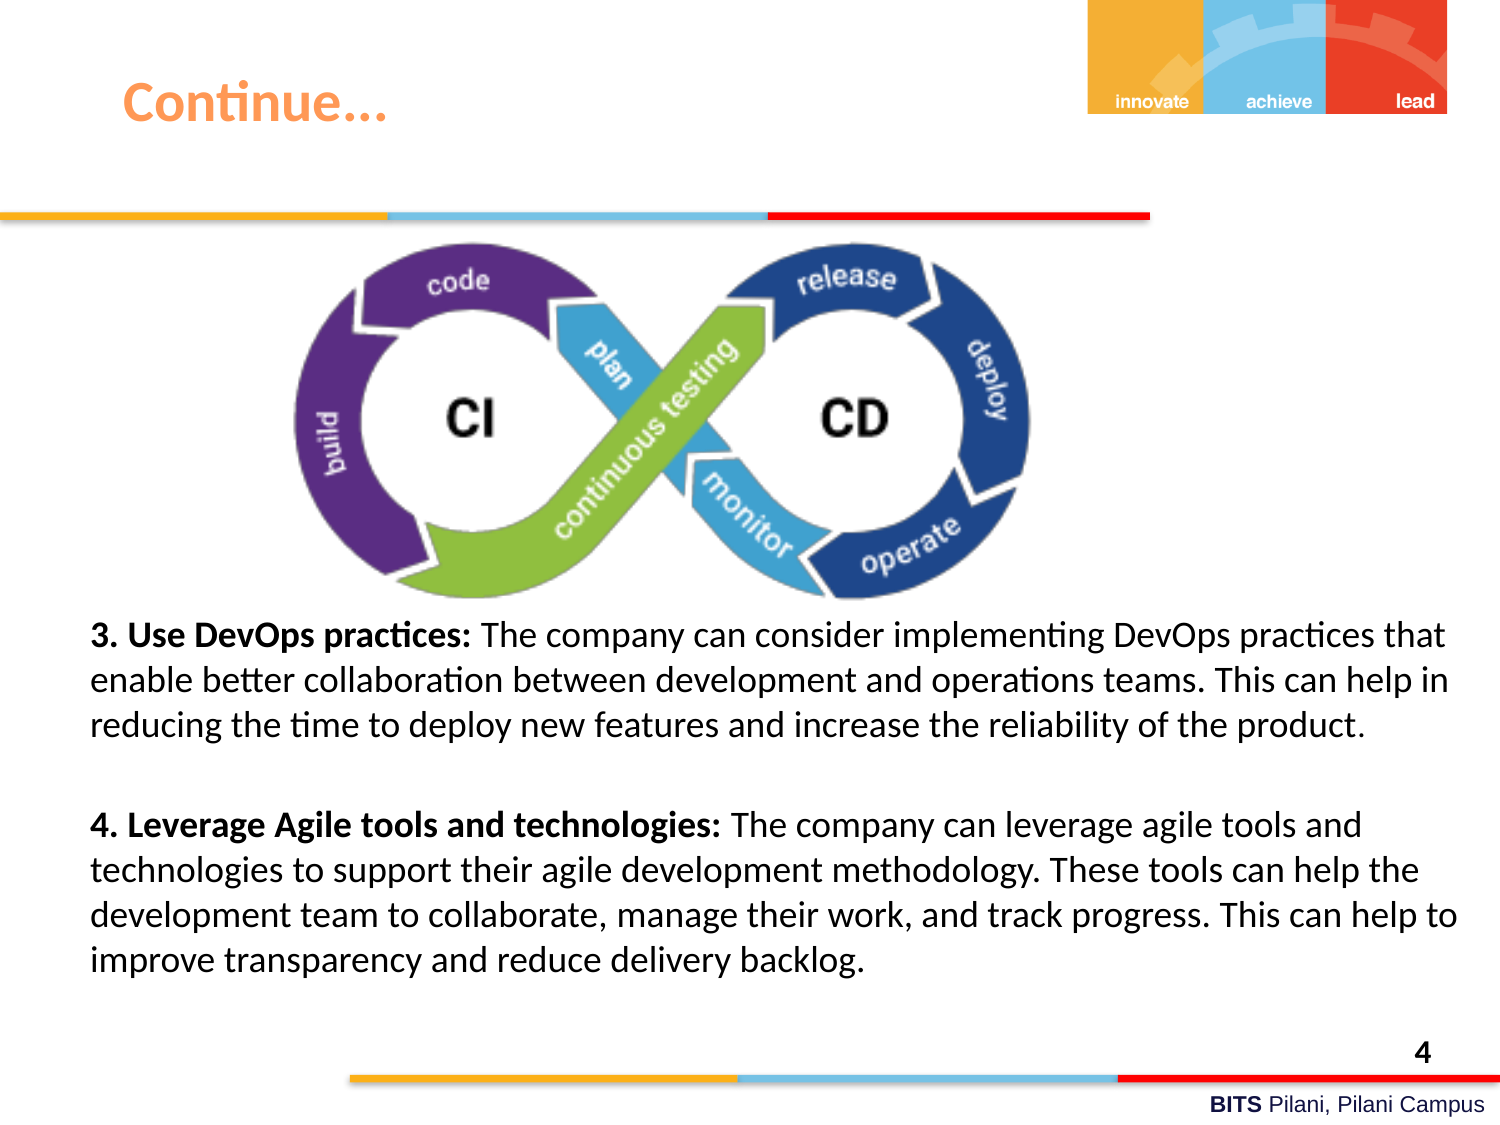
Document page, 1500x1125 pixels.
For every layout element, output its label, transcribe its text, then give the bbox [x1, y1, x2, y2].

list 3. Use DevOps practices: The company can consider implementing DevOps practices that enable better collaboration between development and operations teams. This can help in reducing the time to deploy new features and increase the reliability of the product. 4. Leverage Agile tools and technologies: The company can leverage agile tools and technologies to support their agile development methodology. These tools can help the development team to collaborate, manage their work, and track progress. This can help to improve transparency and reduce delivery backlog. [75, 235, 1475, 1048]
slide_number 4 [1399, 1023, 1475, 1072]
picture [286, 235, 1039, 612]
title Continue... [108, 55, 1057, 210]
picture [1087, 0, 1448, 114]
